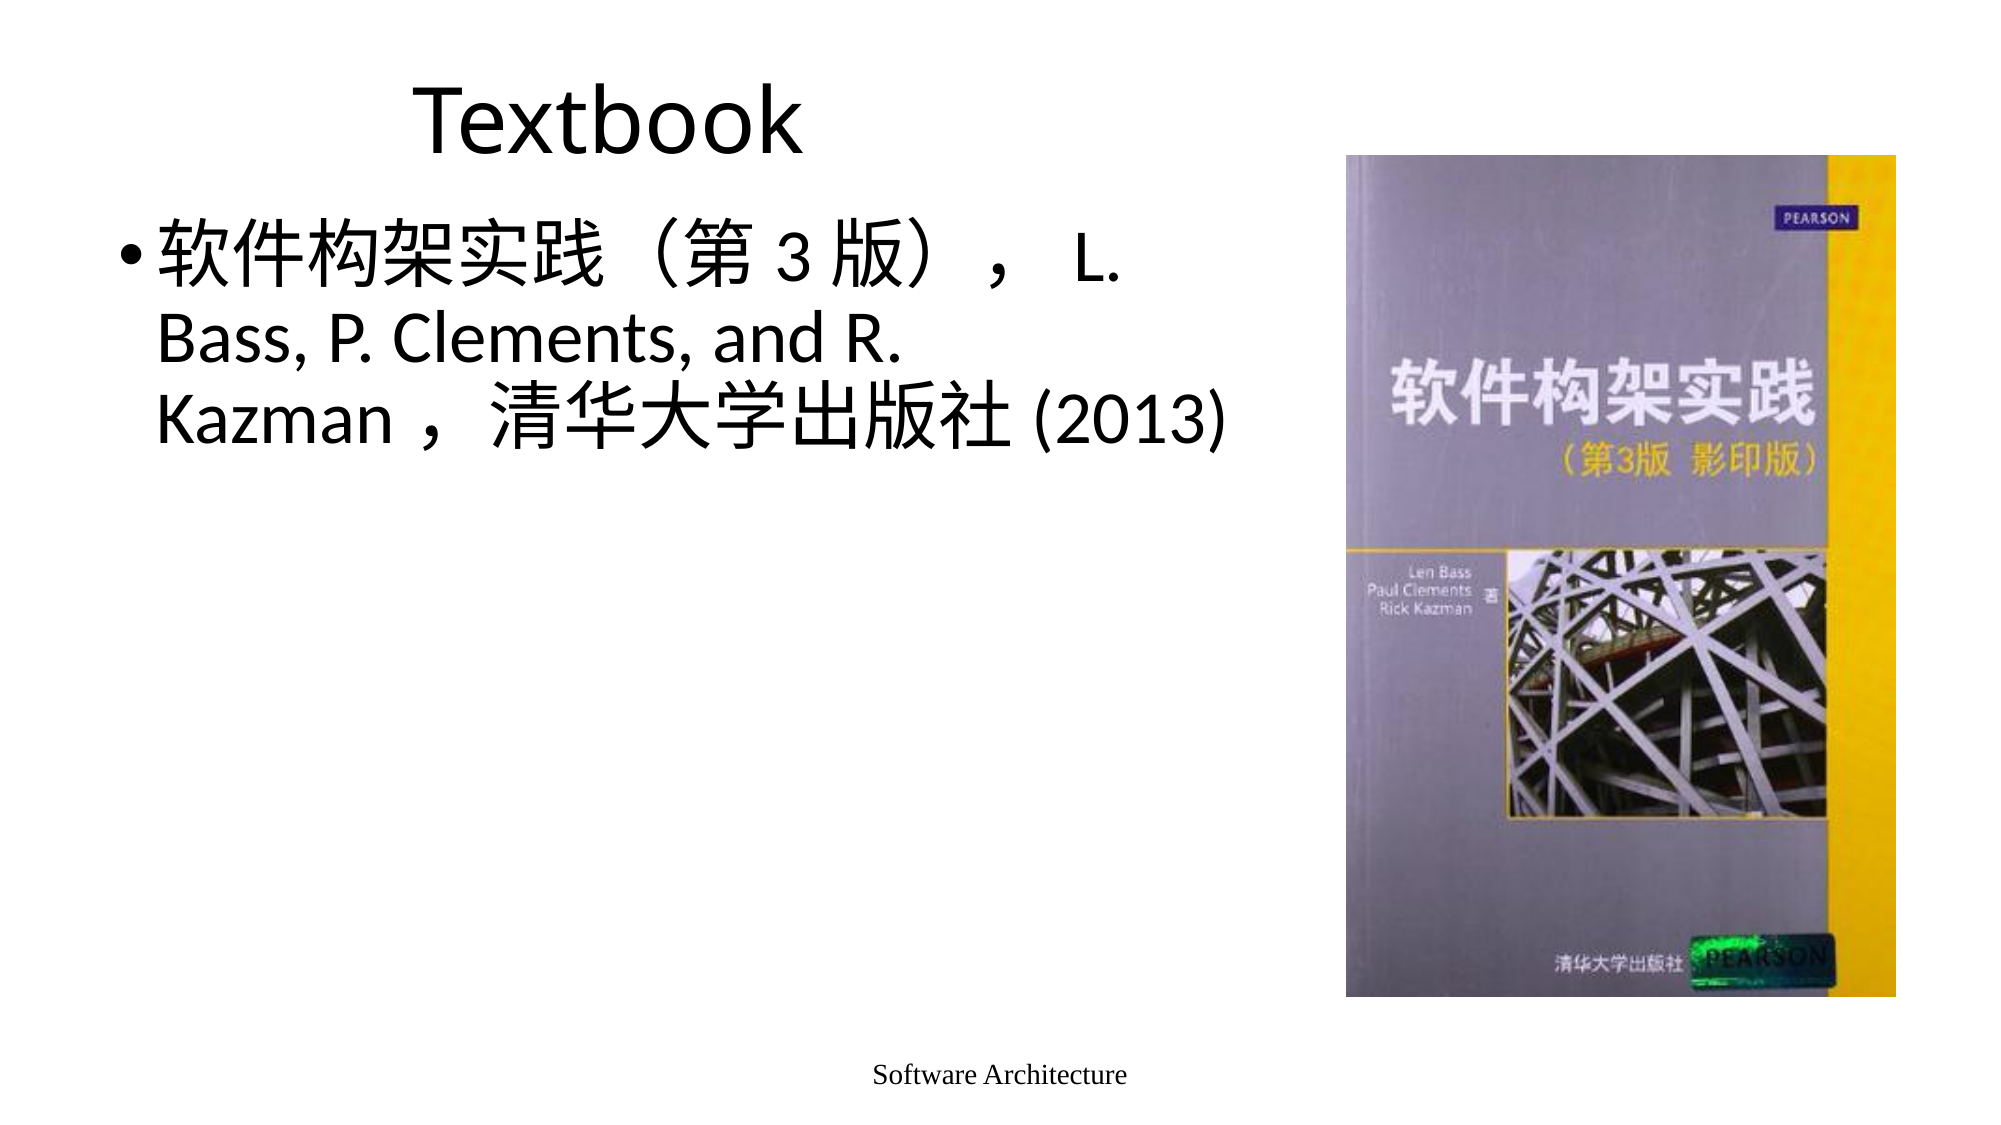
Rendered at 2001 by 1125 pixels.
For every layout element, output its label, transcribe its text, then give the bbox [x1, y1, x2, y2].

list 软件构架实践（第3版），L. Bass, P. Clements, and R. Kazman，清华大学出版社(2013) [104, 209, 1249, 1084]
title Textbook [397, 59, 1664, 188]
footer Software Architecture [662, 1042, 1338, 1103]
picture [1346, 155, 1896, 997]
